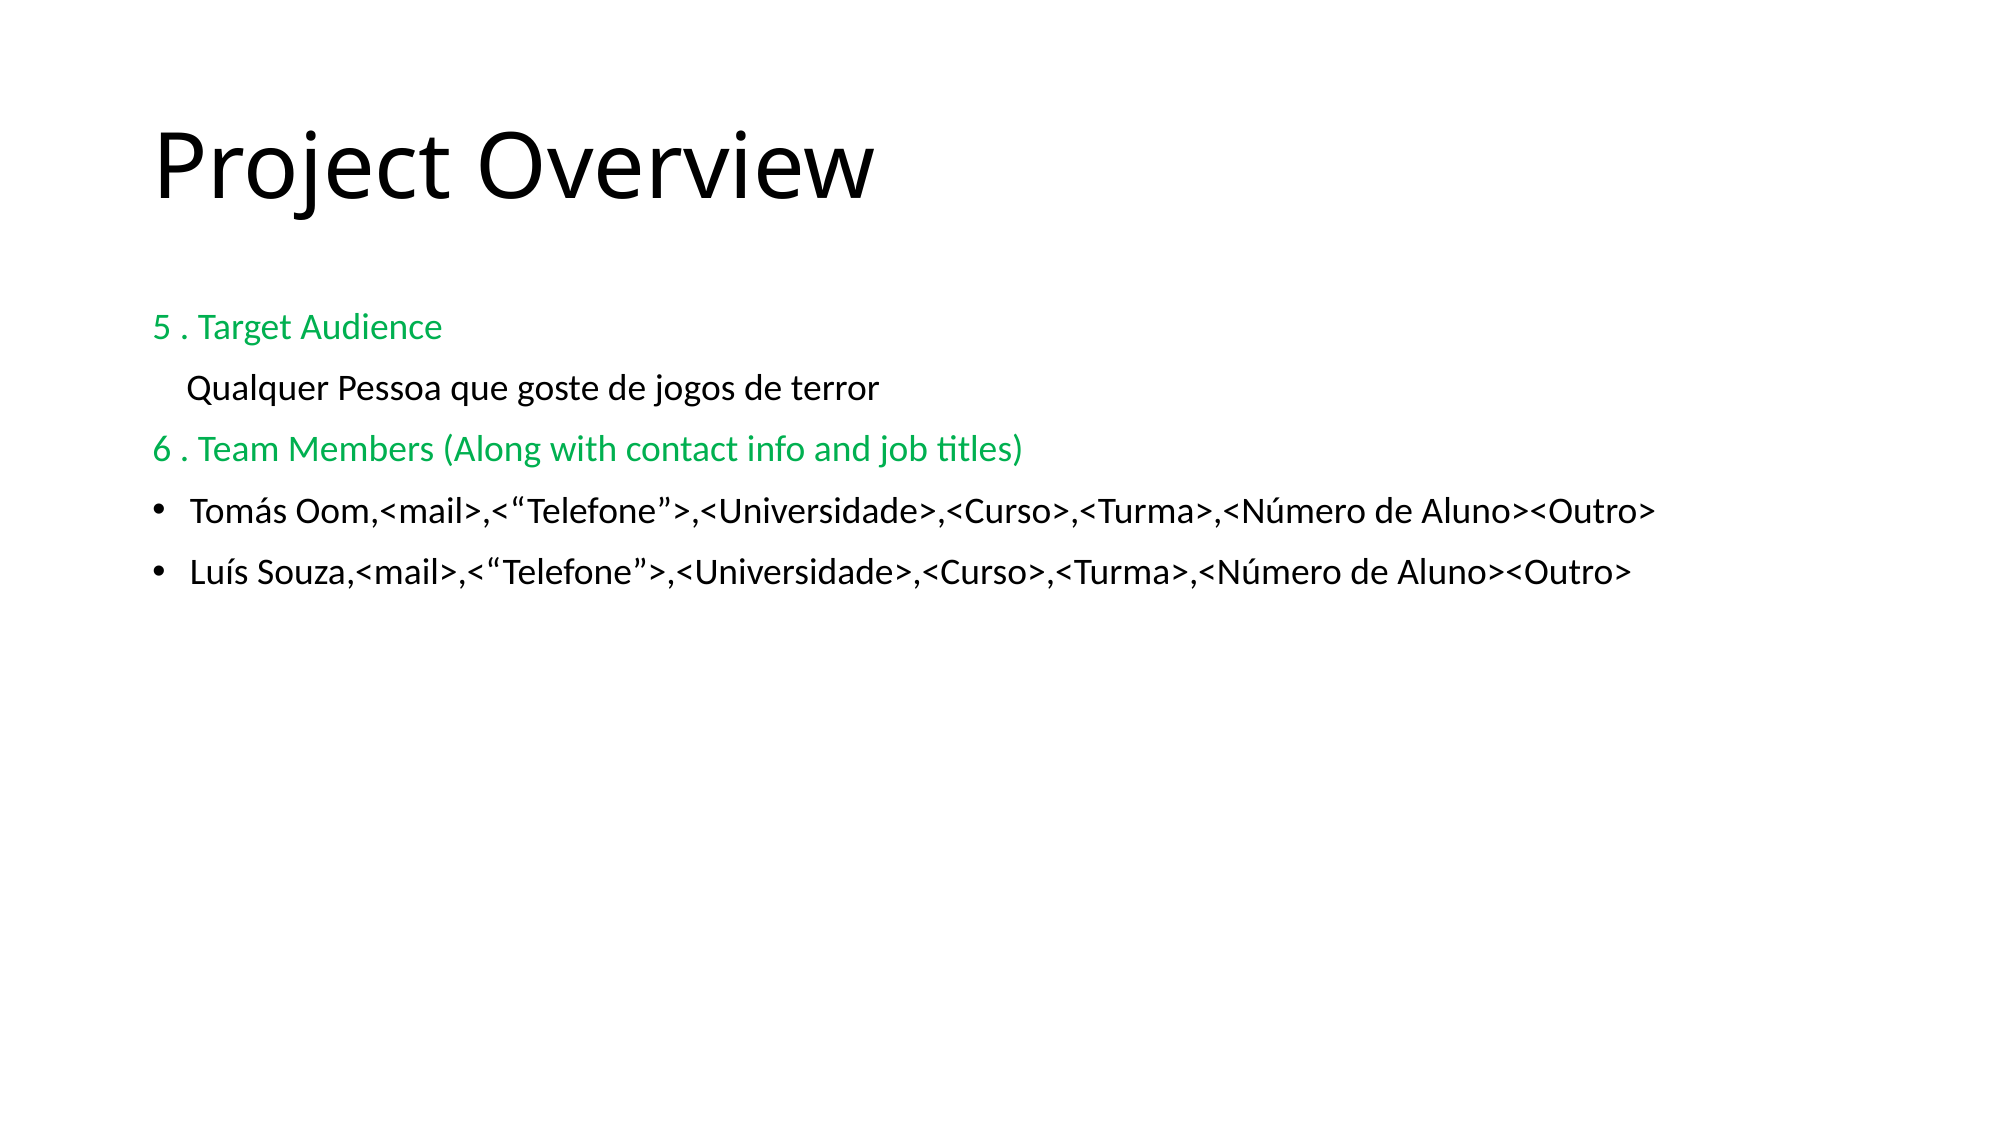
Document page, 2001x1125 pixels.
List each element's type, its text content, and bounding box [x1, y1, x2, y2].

list 5 . Target Audience Qualquer Pessoa que goste de jogos de terror 6 . Team Members (Along with contact info and job titles) Tomás Oom,<mail>,<“Telefone”>,<Universidade>,<Curso>,<Turma>,<Número de Aluno><Outro> Luís Souza,<mail>,<“Telefone”>,<Universidade>,<Curso>,<Turma>,<Número de Aluno><Outro> [137, 299, 1863, 1014]
title Project Overview [137, 59, 1863, 278]
